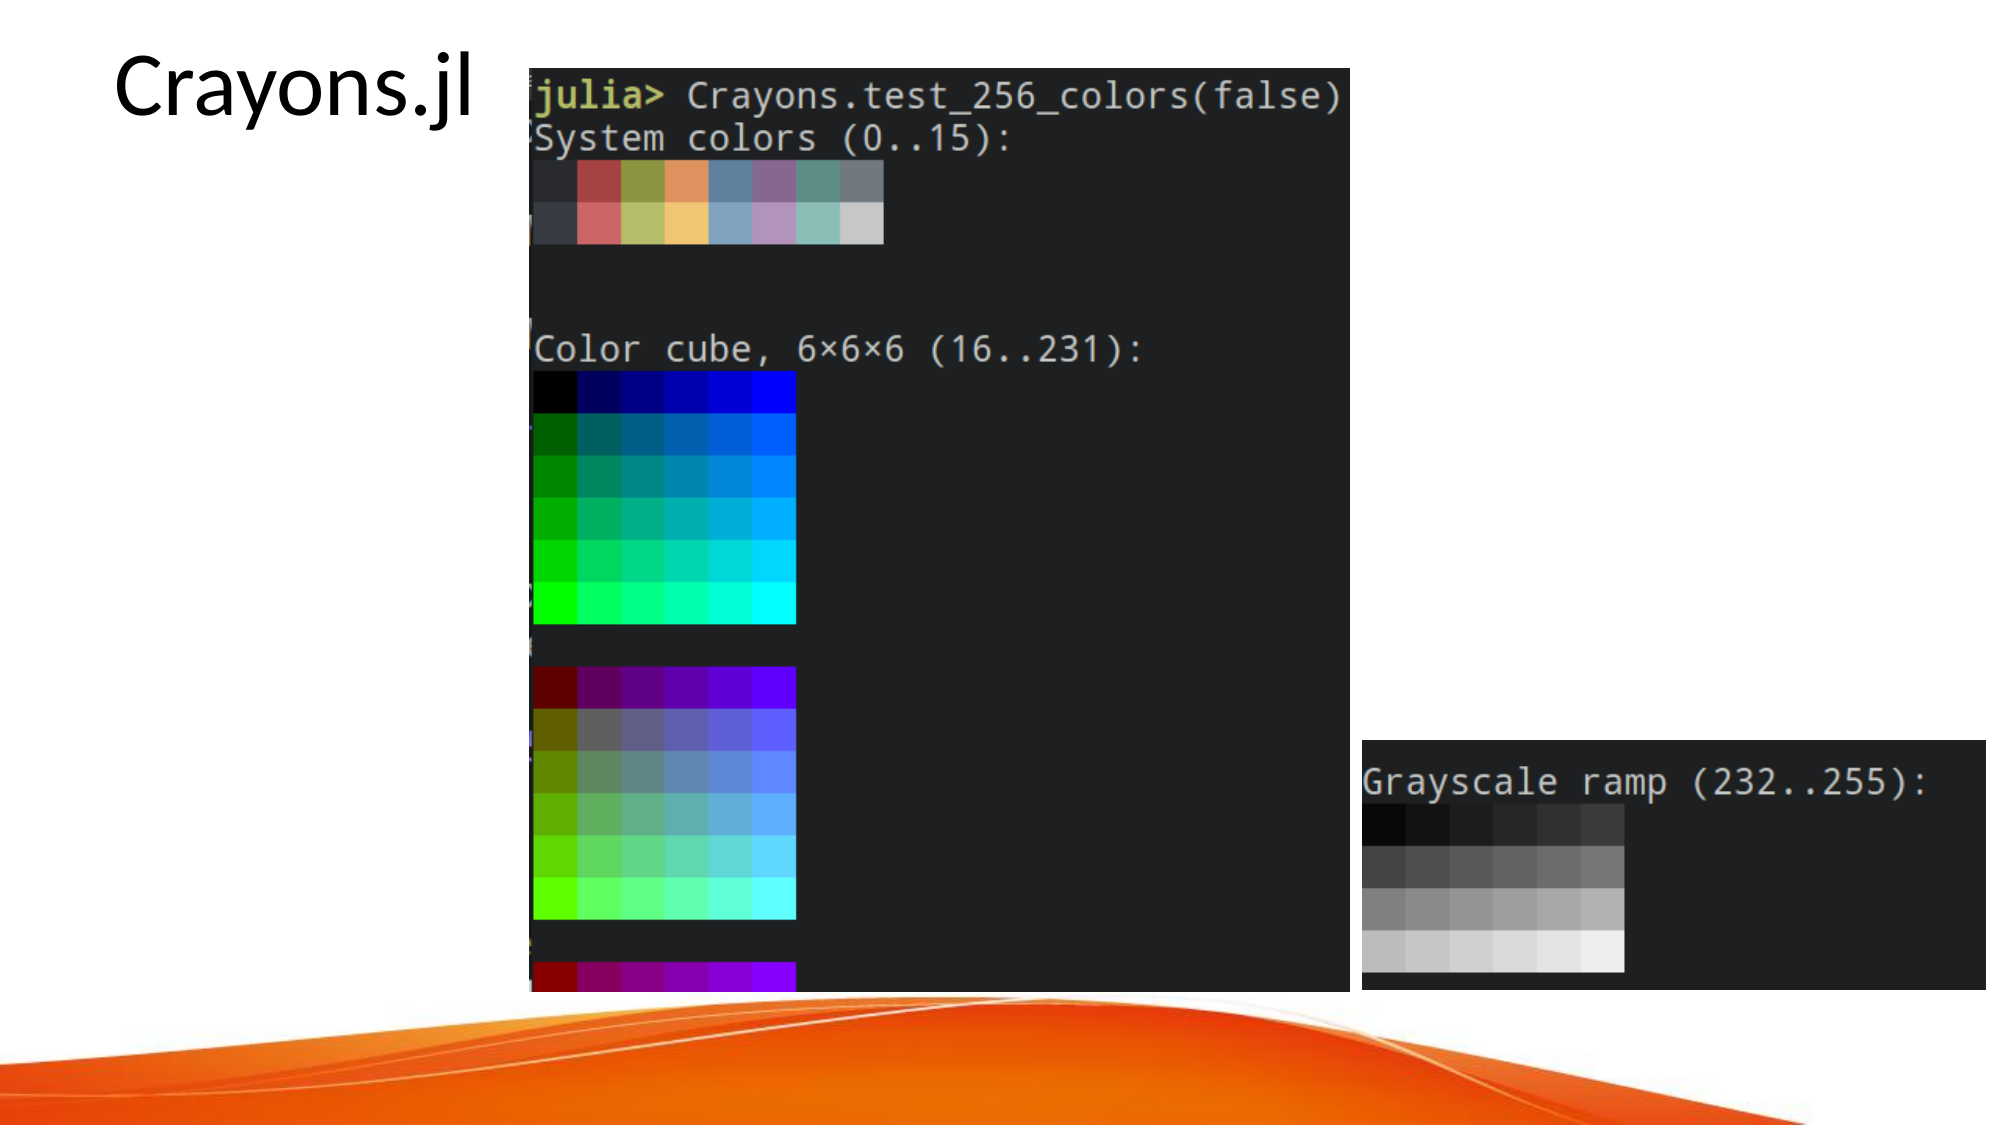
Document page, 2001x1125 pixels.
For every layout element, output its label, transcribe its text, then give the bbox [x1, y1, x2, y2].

picture [0, 0, 2000, 1125]
title Crayons.jl [99, 31, 1900, 127]
